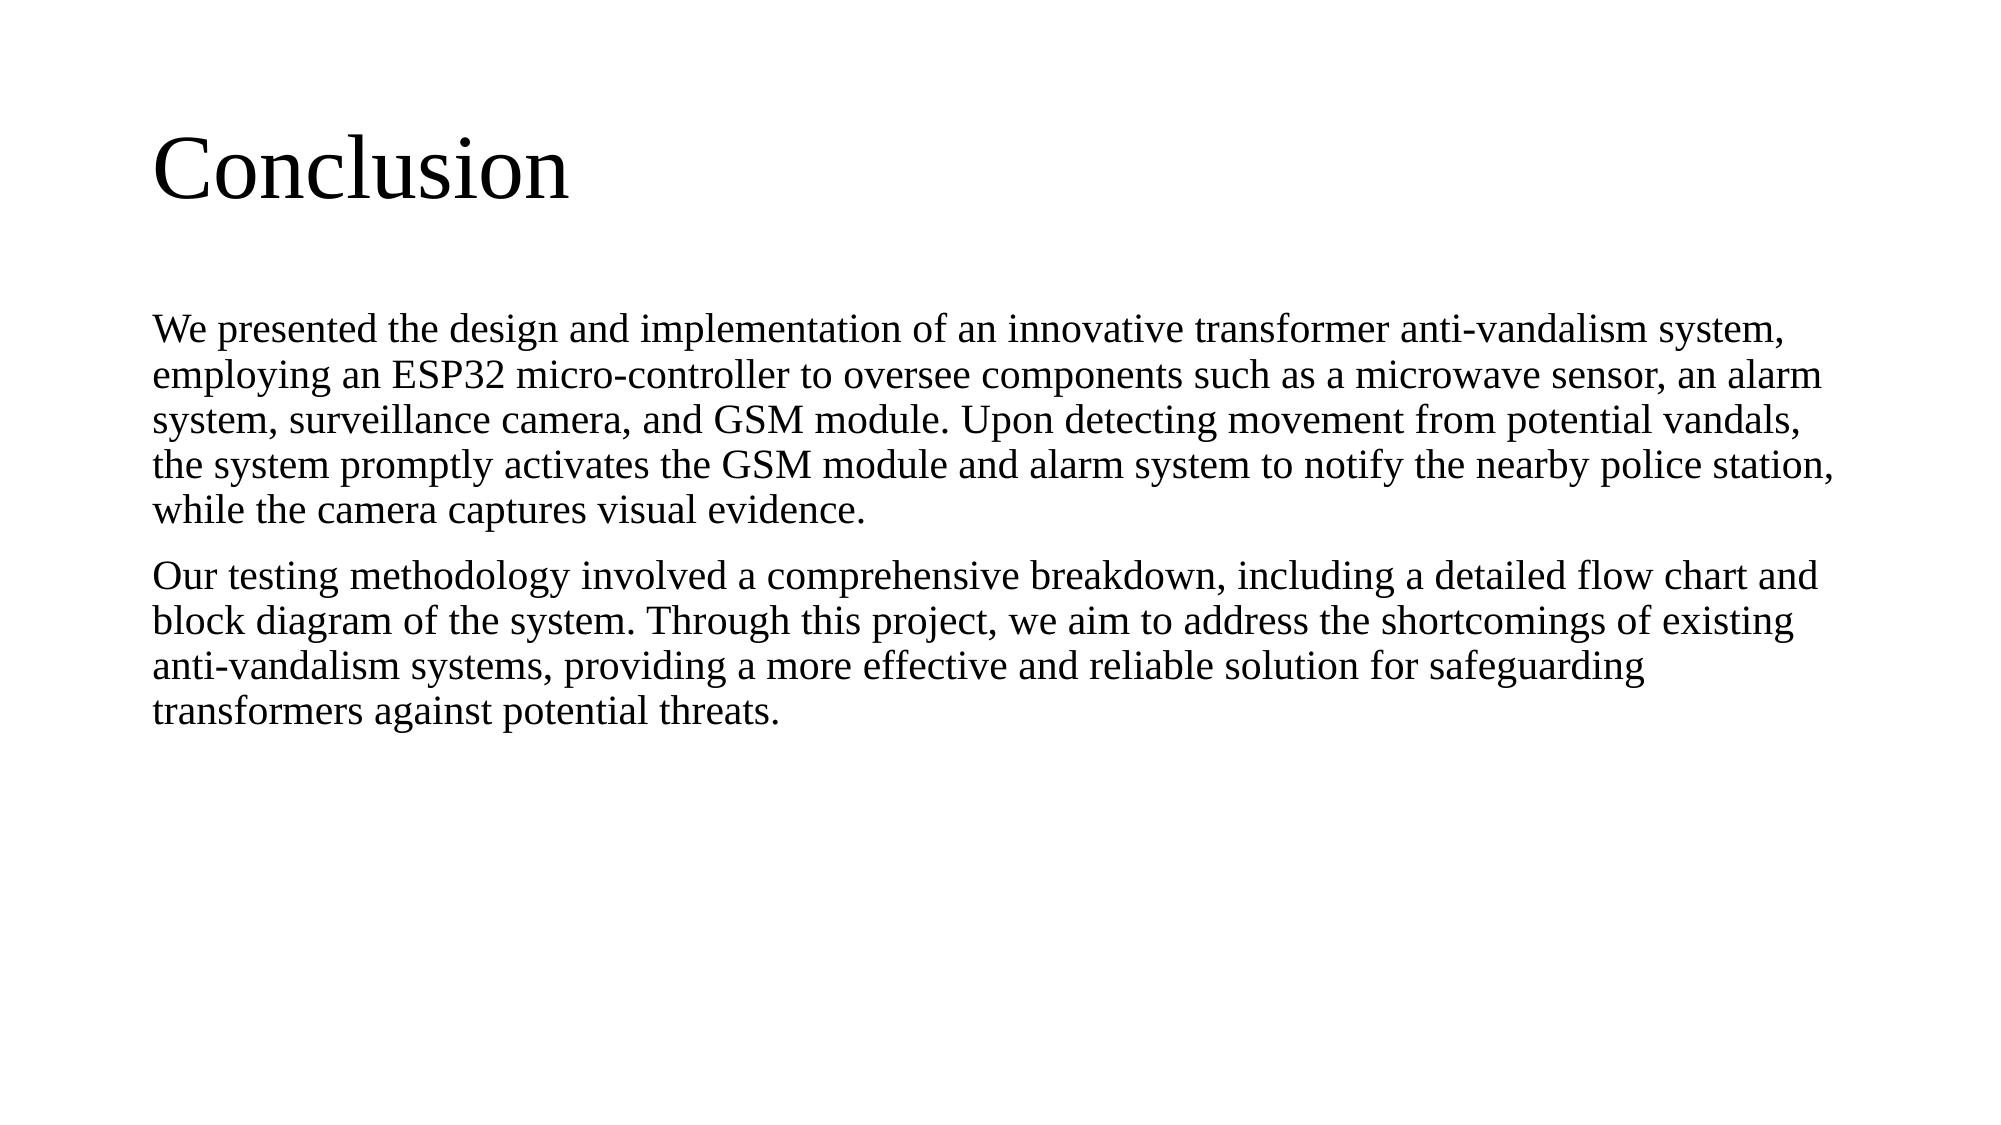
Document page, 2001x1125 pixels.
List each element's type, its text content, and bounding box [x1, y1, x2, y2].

list We presented the design and implementation of an innovative transformer anti-vandalism system, employing an ESP32 micro-controller to oversee components such as a microwave sensor, an alarm system, surveillance camera, and GSM module. Upon detecting movement from potential vandals, the system promptly activates the GSM module and alarm system to notify the nearby police station, while the camera captures visual evidence. Our testing methodology involved a comprehensive breakdown, including a detailed flow chart and block diagram of the system. Through this project, we aim to address the shortcomings of existing anti-vandalism systems, providing a more effective and reliable solution for safeguarding transformers against potential threats. [137, 299, 1863, 1014]
title Conclusion [137, 59, 1863, 278]
